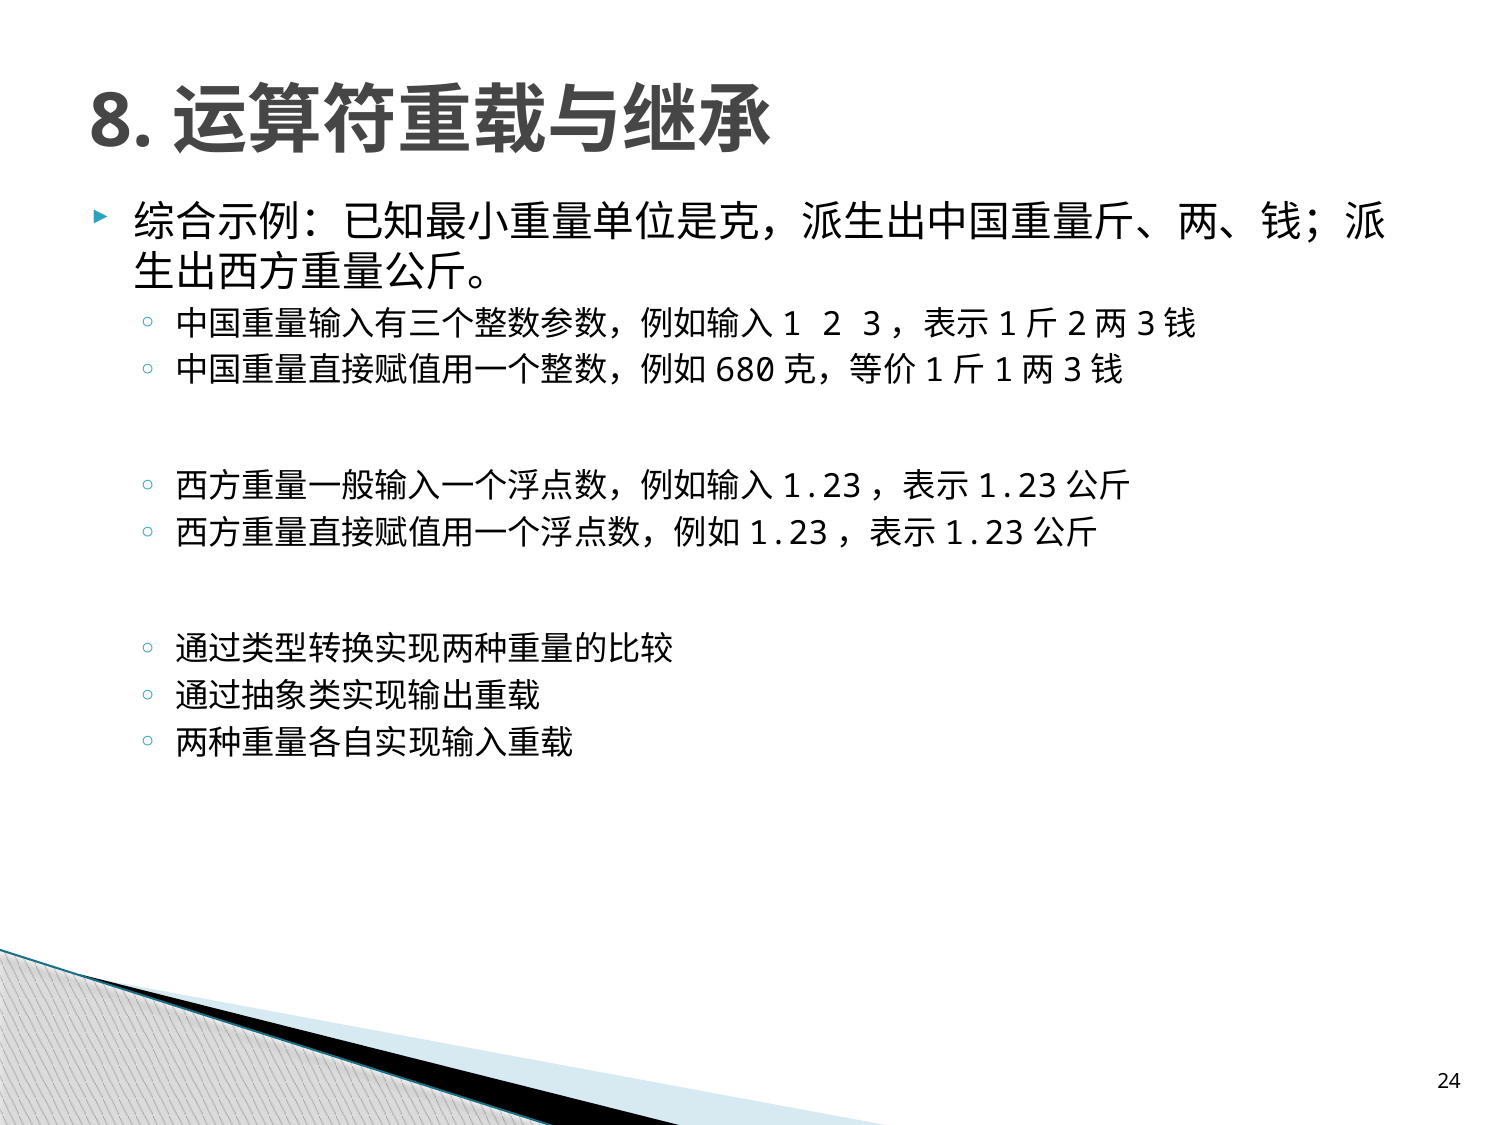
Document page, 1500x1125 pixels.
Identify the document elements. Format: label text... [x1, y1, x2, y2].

footer 24 [1089, 1042, 1476, 1103]
title 8.运算符重载与继承 [75, 45, 1425, 188]
list 综合示例：已知最小重量单位是克，派生出中国重量斤、两、钱；派生出西方重量公斤。 中国重量输入有三个整数参数，例如输入1 2 3，表示1斤2两3钱 中国重量直接赋值用一个整数，例如680克，等价1斤1两3钱 西方重量一般输入一个浮点数，例如输入1.23，表示1.23公斤 西方重量直接赋值用一个浮点数，例如1.23，表示1.23公斤 通过类型转换实现两种重量的比较 通过抽象类实现输出重载 两种重量各自实现输入重载 [58, 187, 1442, 809]
